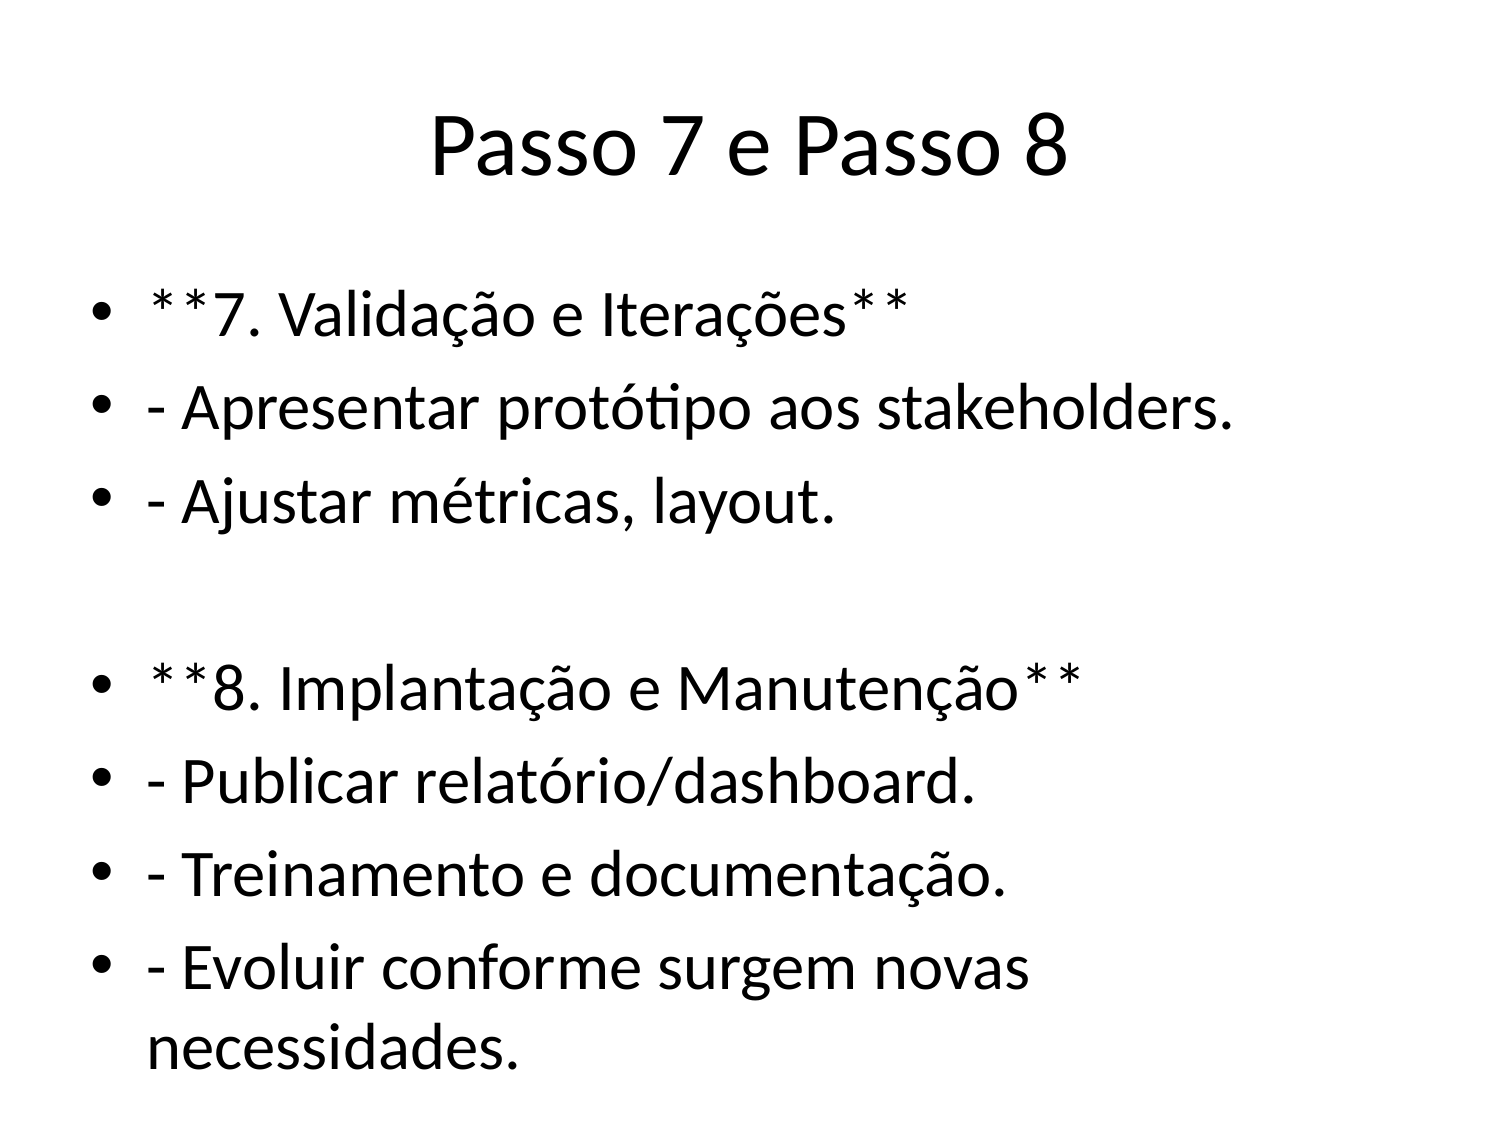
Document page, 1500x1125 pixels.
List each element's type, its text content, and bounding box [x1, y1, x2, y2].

list **7. Validação e Iterações** - Apresentar protótipo aos stakeholders. - Ajustar métricas, layout. **8. Implantação e Manutenção** - Publicar relatório/dashboard. - Treinamento e documentação. - Evoluir conforme surgem novas necessidades. [75, 262, 1425, 1005]
title Passo 7 e Passo 8 [75, 45, 1425, 233]
